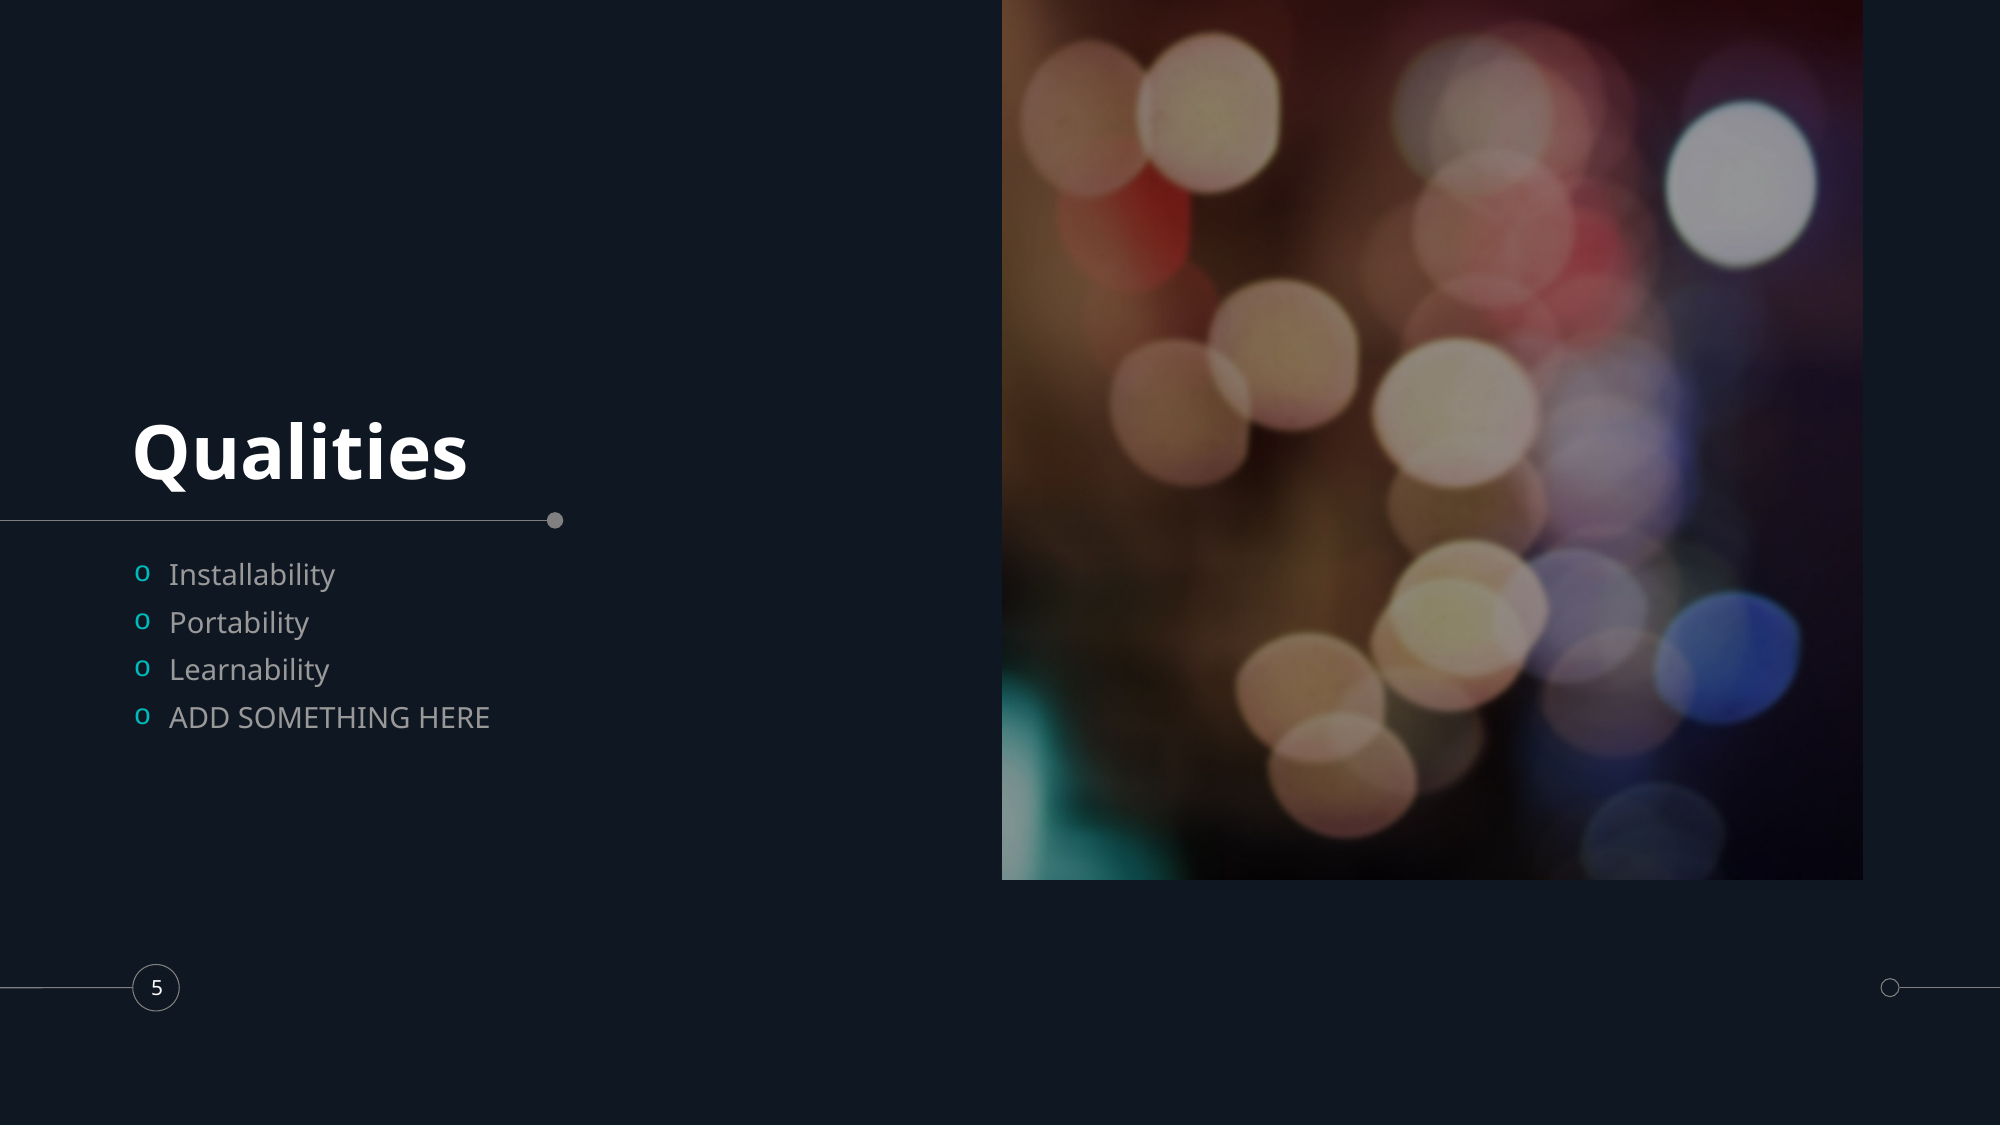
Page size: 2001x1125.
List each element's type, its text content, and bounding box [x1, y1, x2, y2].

list Installability Portability Learnability ADD SOMETHING HERE [133, 556, 956, 919]
picture [1002, 0, 1863, 881]
title Qualities [131, 364, 956, 496]
slide_number 5 [127, 964, 186, 1014]
